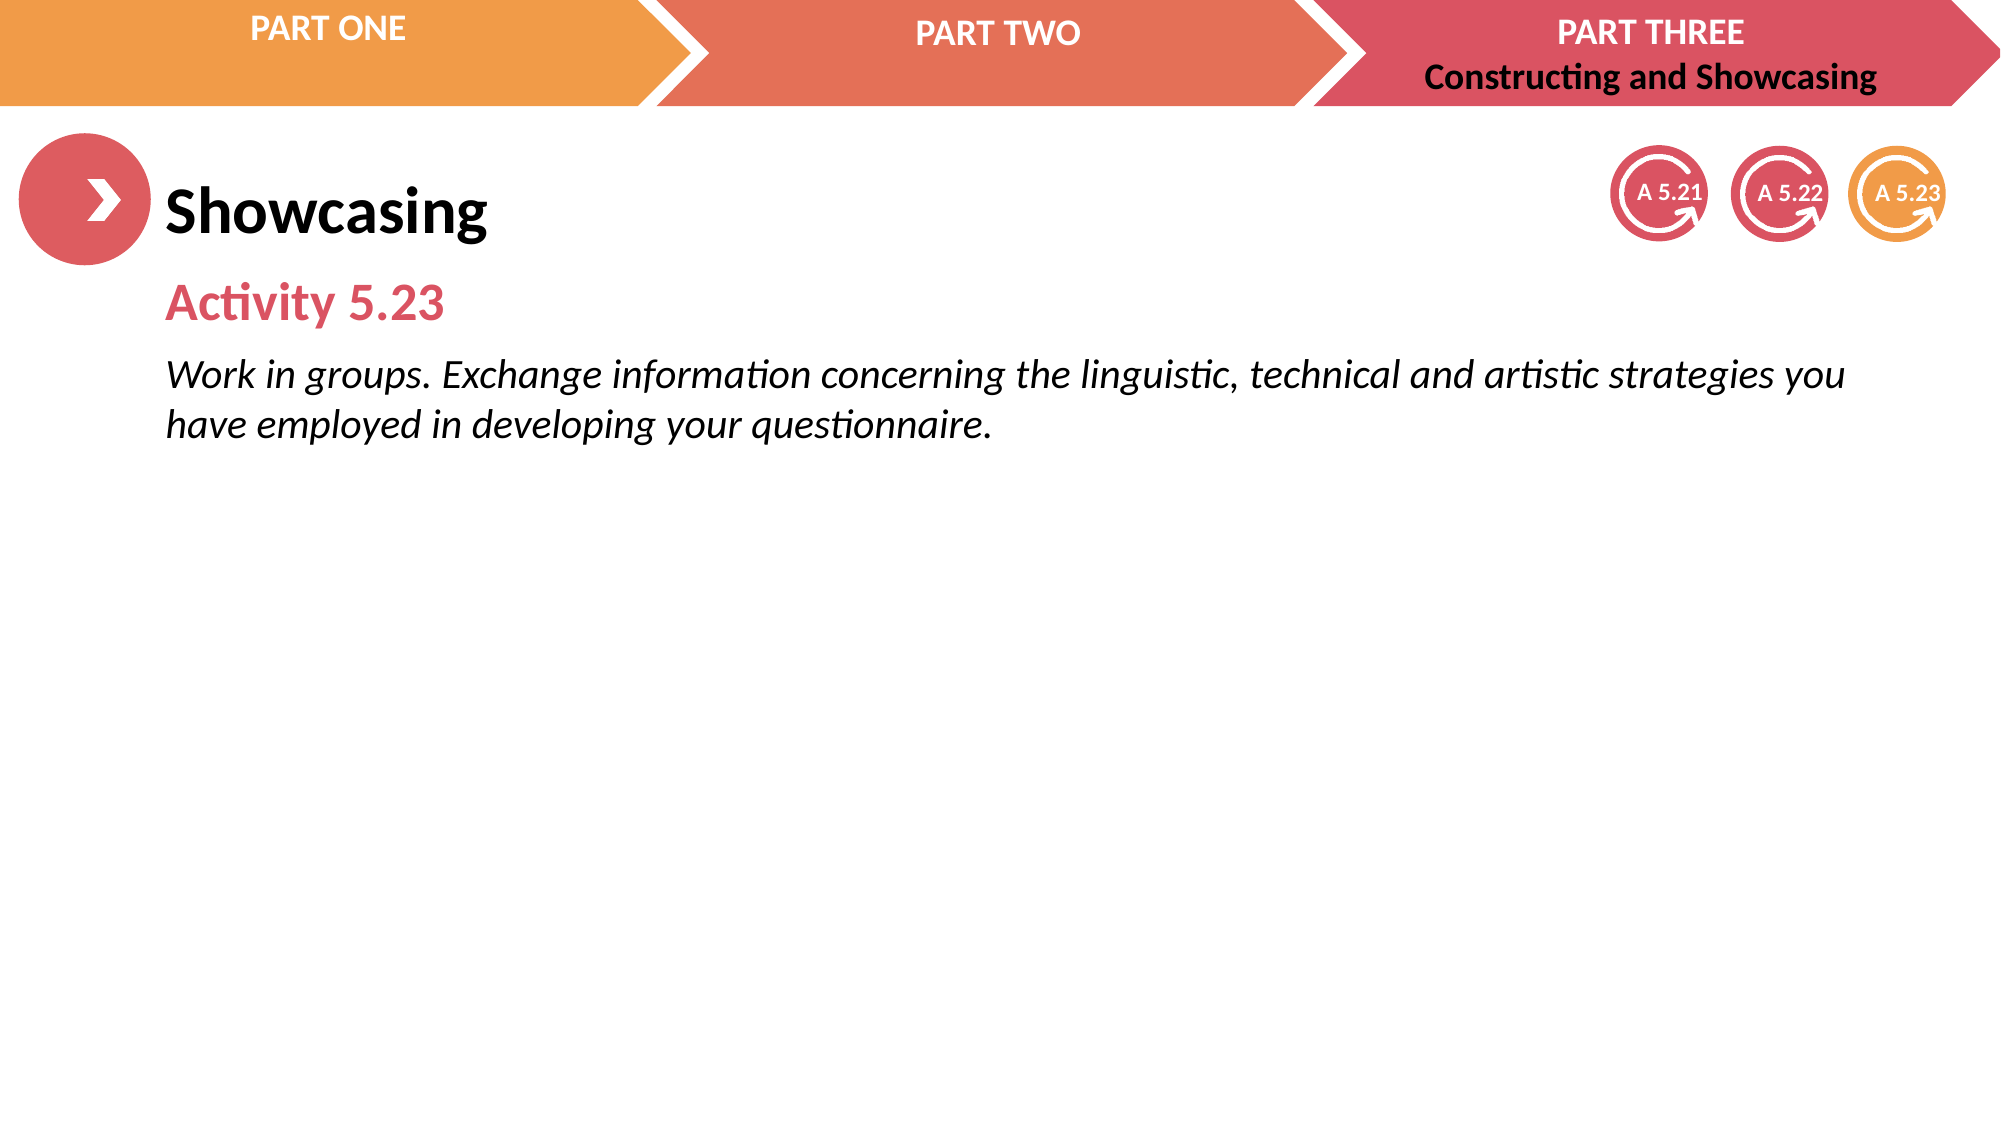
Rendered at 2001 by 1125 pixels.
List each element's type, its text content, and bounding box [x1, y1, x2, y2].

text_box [1742, 145, 1848, 242]
text_box Work in groups. Exchange information concerning the linguistic, technical and artistic strategies you have employed in developing your questionnaire. [150, 339, 1922, 455]
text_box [1610, 145, 1742, 242]
text_box Activity 5.23 [150, 259, 1938, 339]
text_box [1848, 145, 1980, 242]
